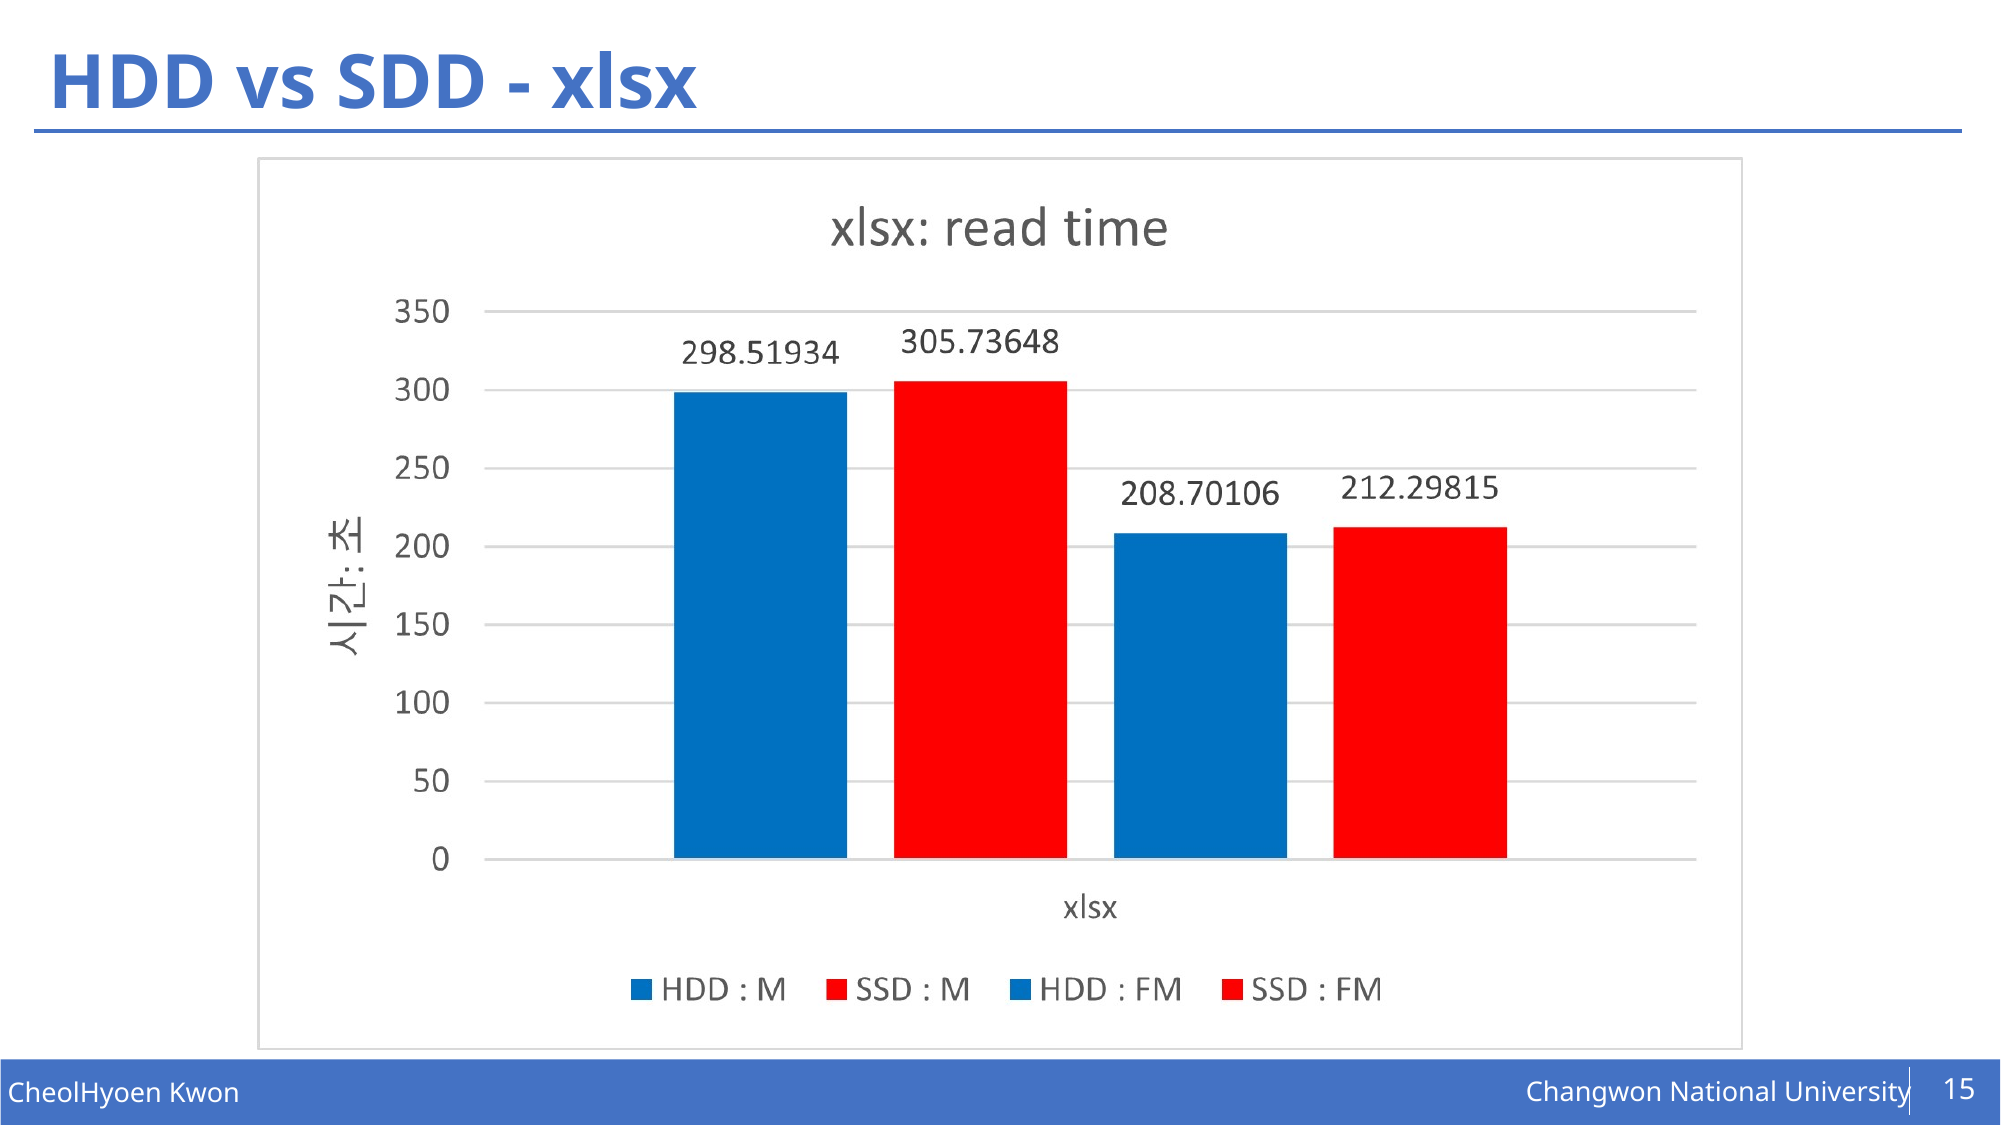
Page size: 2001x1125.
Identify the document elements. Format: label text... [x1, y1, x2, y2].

slide_number 15 [1922, 1060, 1996, 1121]
picture [257, 157, 1743, 1050]
title HDD vs SDD - xlsx [33, 27, 1963, 143]
